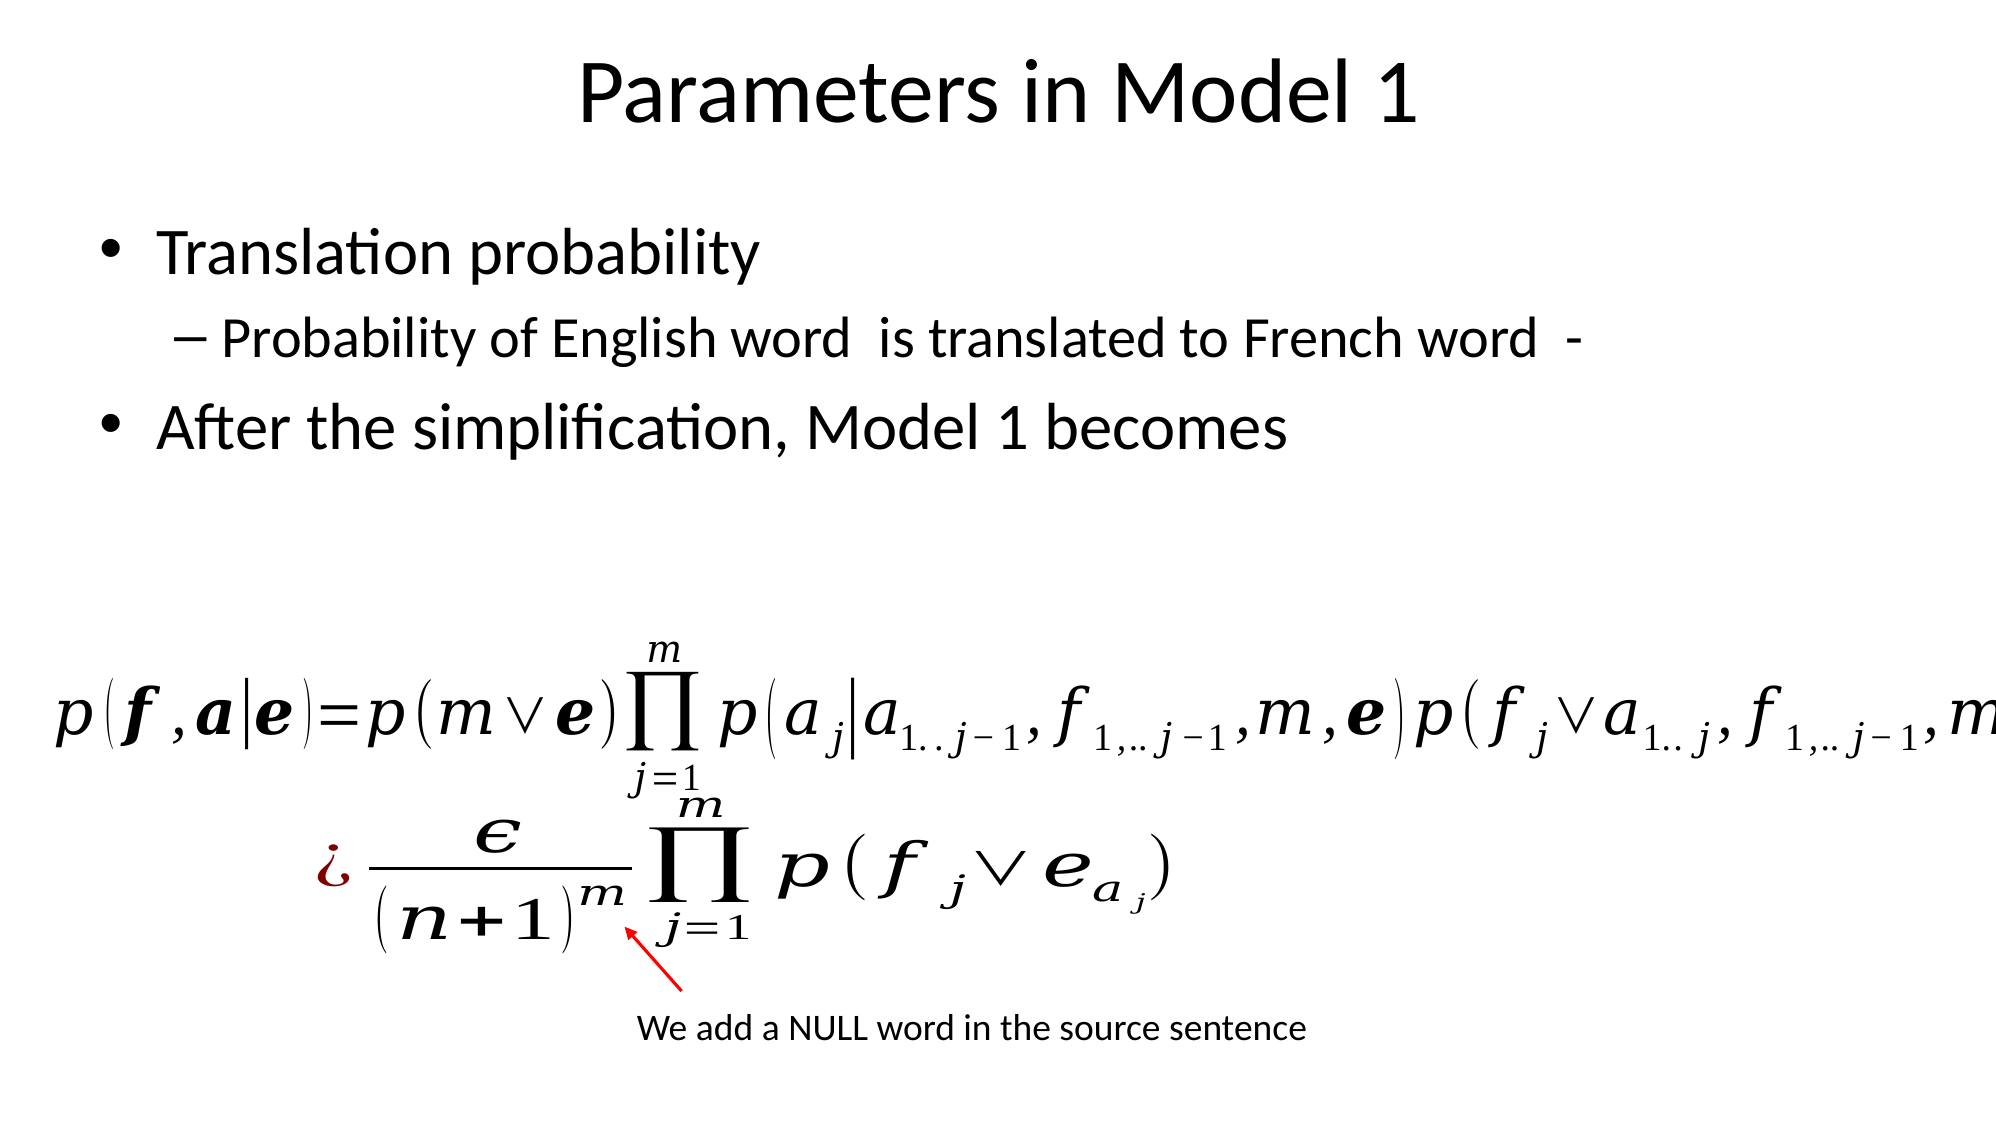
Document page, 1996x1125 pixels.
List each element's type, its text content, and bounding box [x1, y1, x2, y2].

title Parameters in Model 1 [3, 1, 1996, 170]
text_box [52, 625, 1996, 957]
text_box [621, 926, 1563, 1057]
